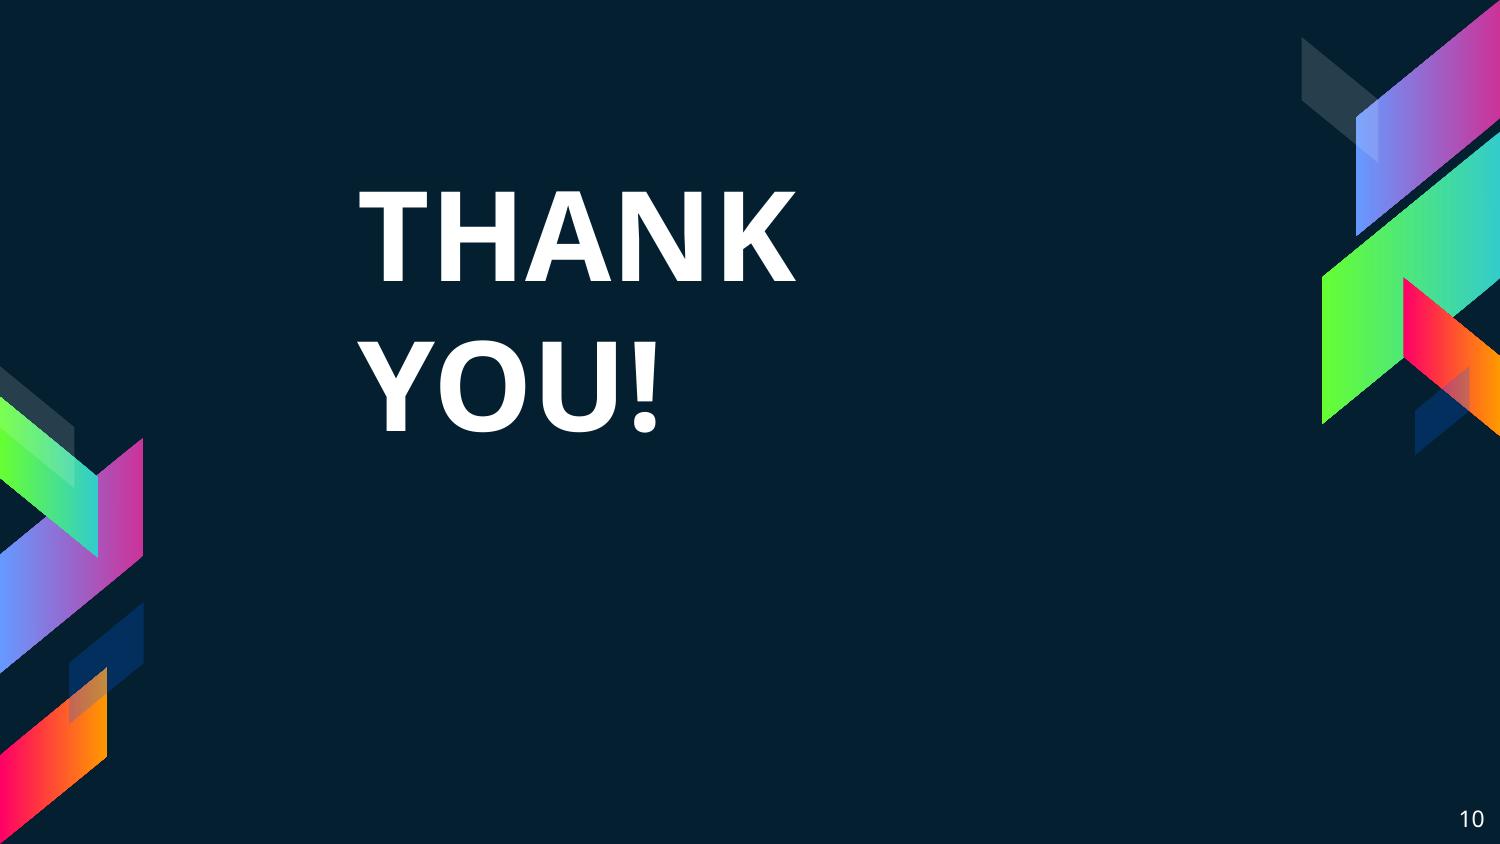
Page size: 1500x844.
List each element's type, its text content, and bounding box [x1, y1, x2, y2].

slide_number 10 [1403, 789, 1500, 844]
title THANK YOU! [342, 281, 1129, 472]
